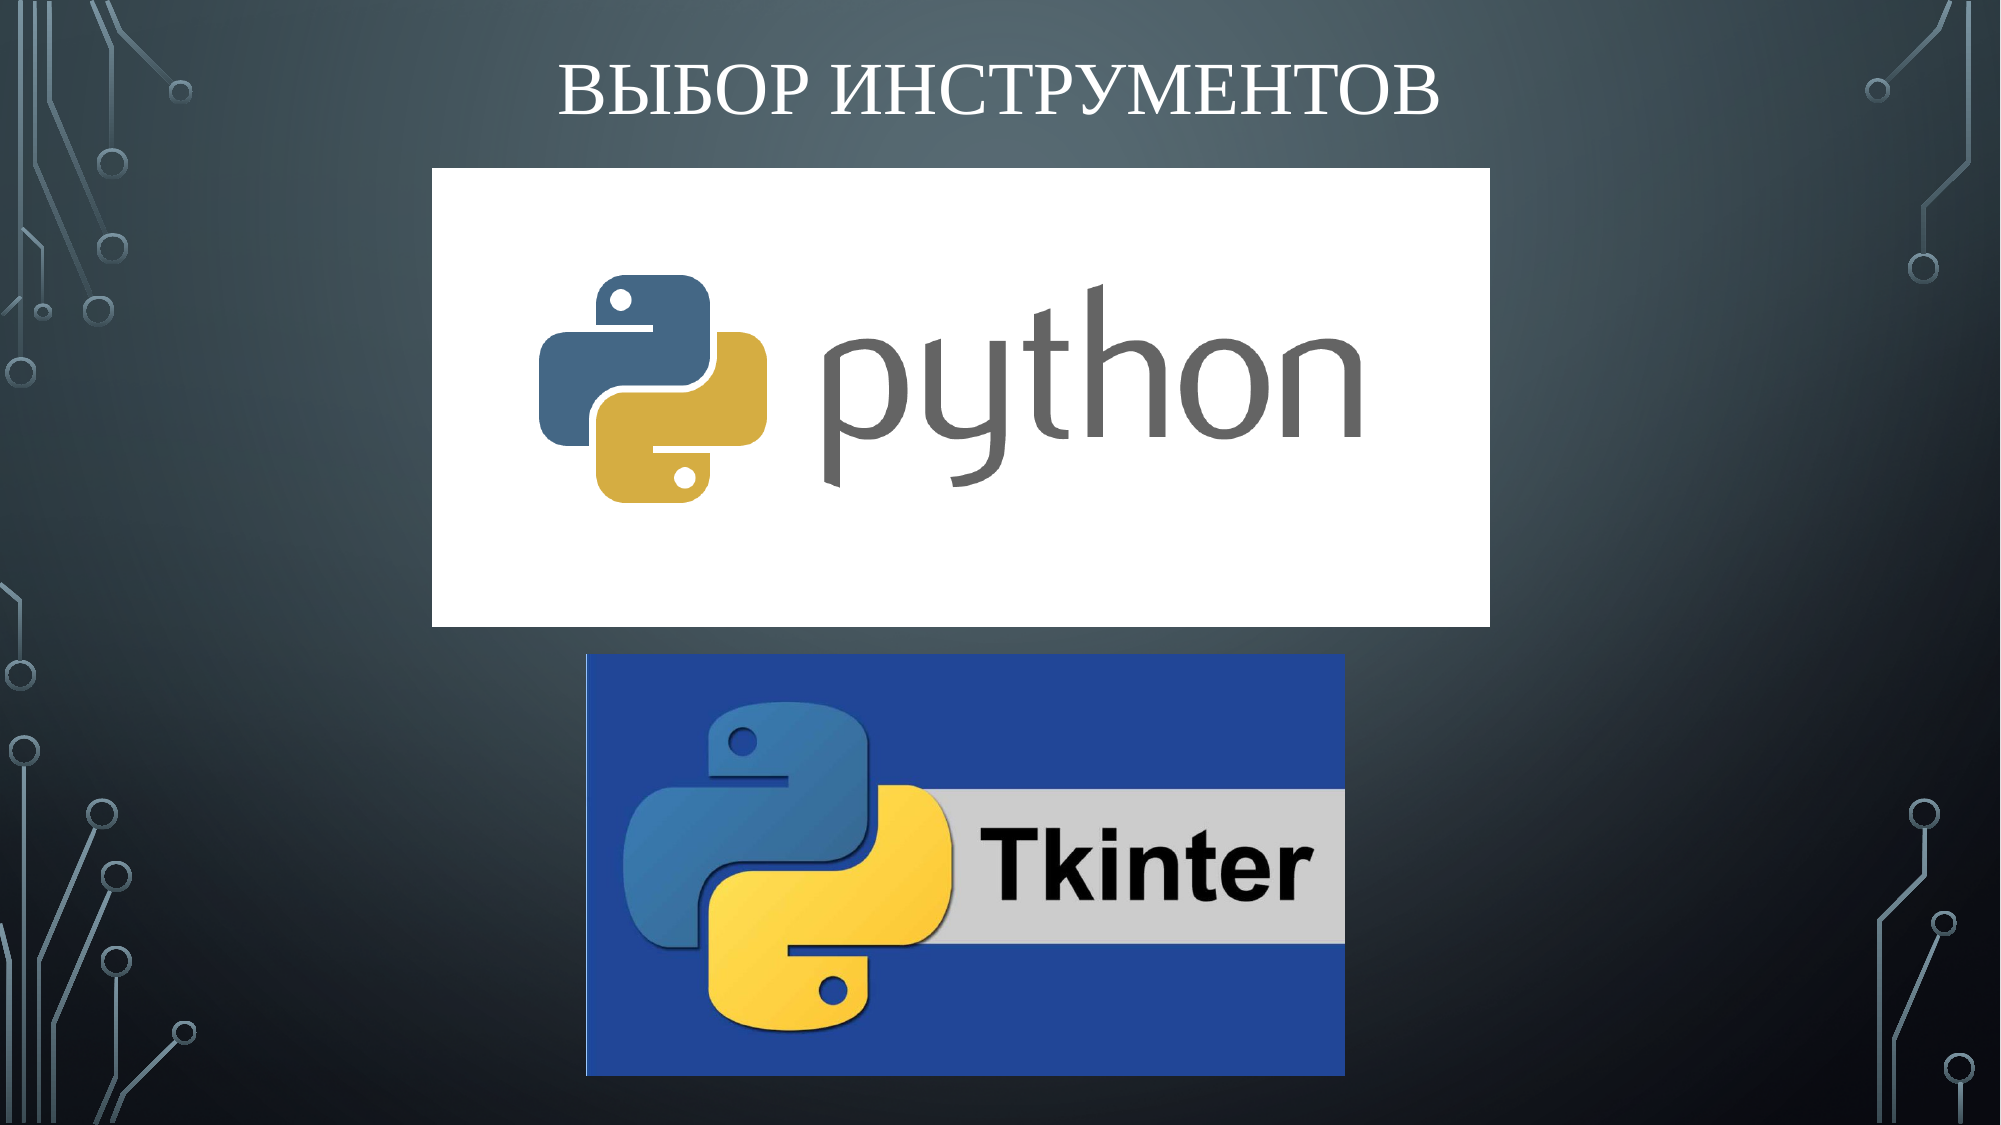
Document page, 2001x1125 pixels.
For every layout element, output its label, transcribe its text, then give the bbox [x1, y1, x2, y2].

picture [585, 654, 1345, 1076]
title Выбор инструментов [187, 31, 1813, 139]
picture [432, 168, 1490, 628]
